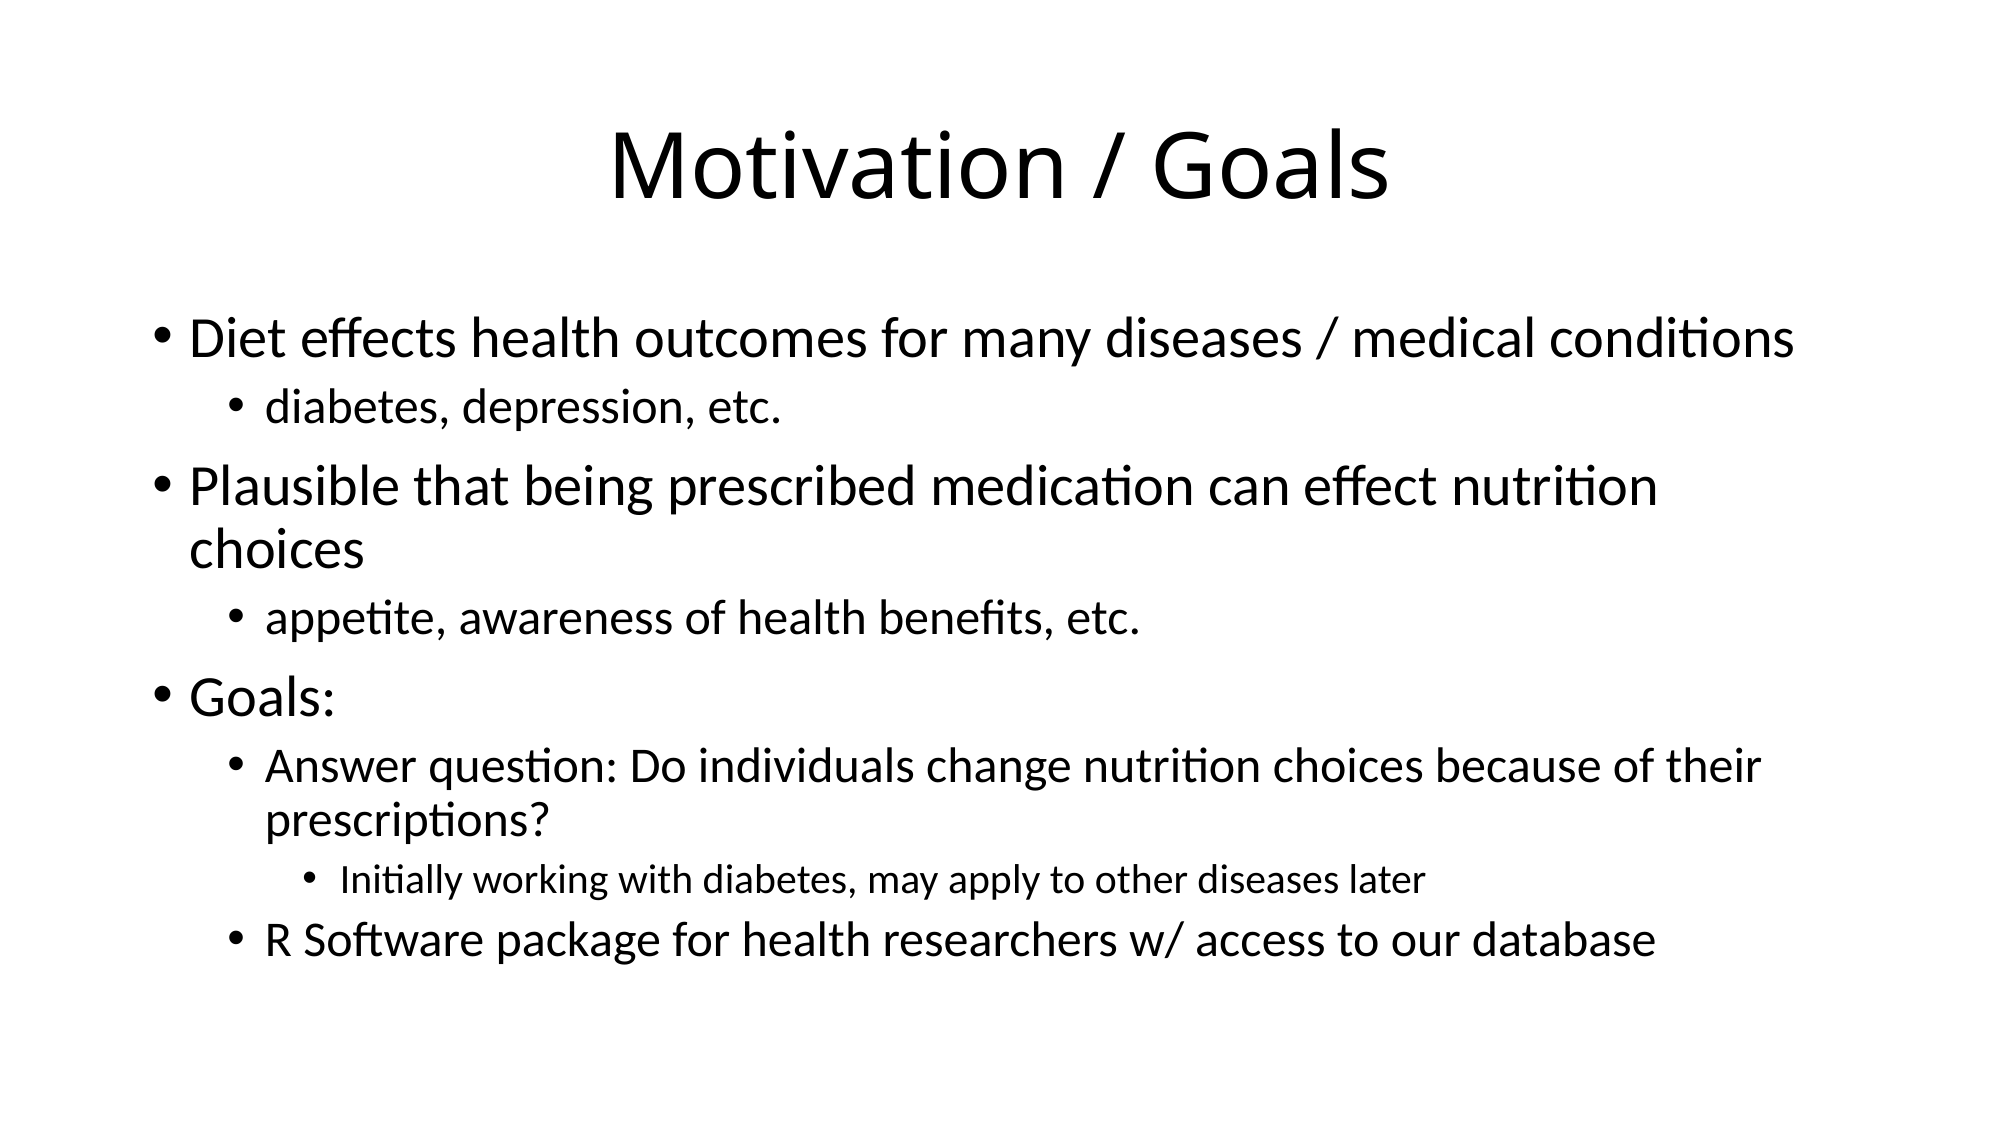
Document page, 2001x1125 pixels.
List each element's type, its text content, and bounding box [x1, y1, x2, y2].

list Diet effects health outcomes for many diseases / medical conditions diabetes, depression, etc. Plausible that being prescribed medication can effect nutrition choices appetite, awareness of health benefits, etc. Goals: Answer question: Do individuals change nutrition choices because of their prescriptions? Initially working with diabetes, may apply to other diseases later R Software package for health researchers w/ access to our database [137, 299, 1863, 1014]
title Motivation / Goals [137, 59, 1863, 278]
